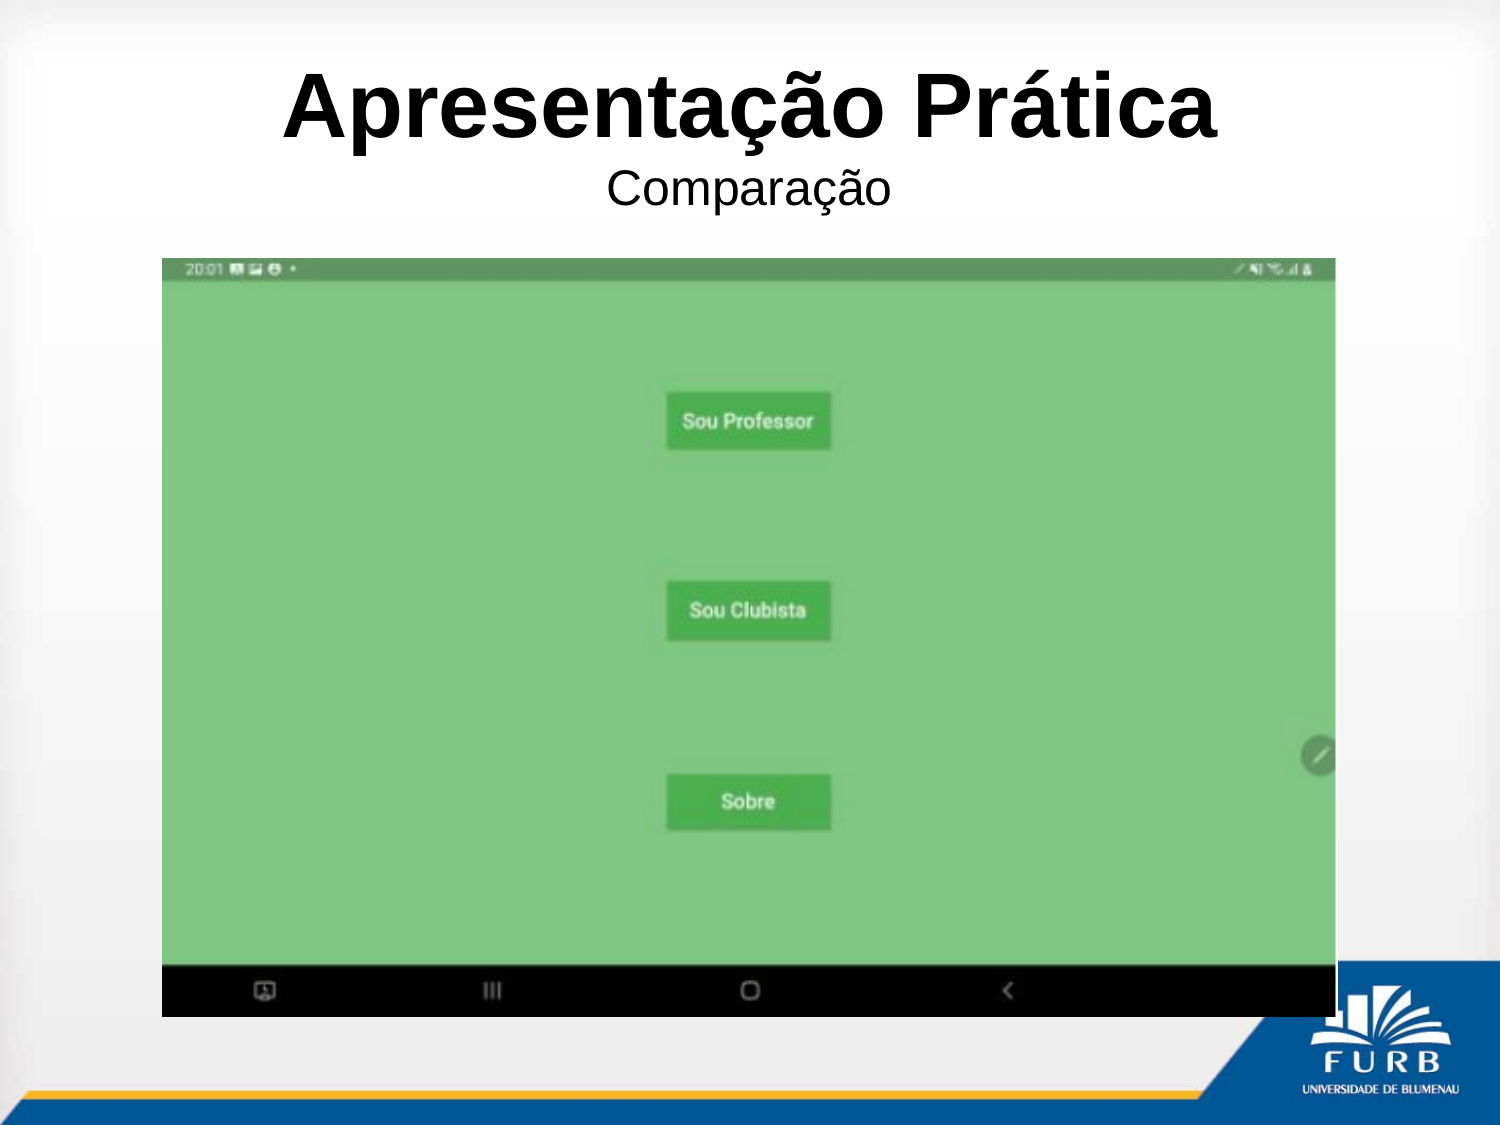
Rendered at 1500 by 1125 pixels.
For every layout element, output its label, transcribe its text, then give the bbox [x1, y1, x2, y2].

title Apresentação Prática Comparação [74, 36, 1426, 225]
picture [0, 0, 1500, 1125]
